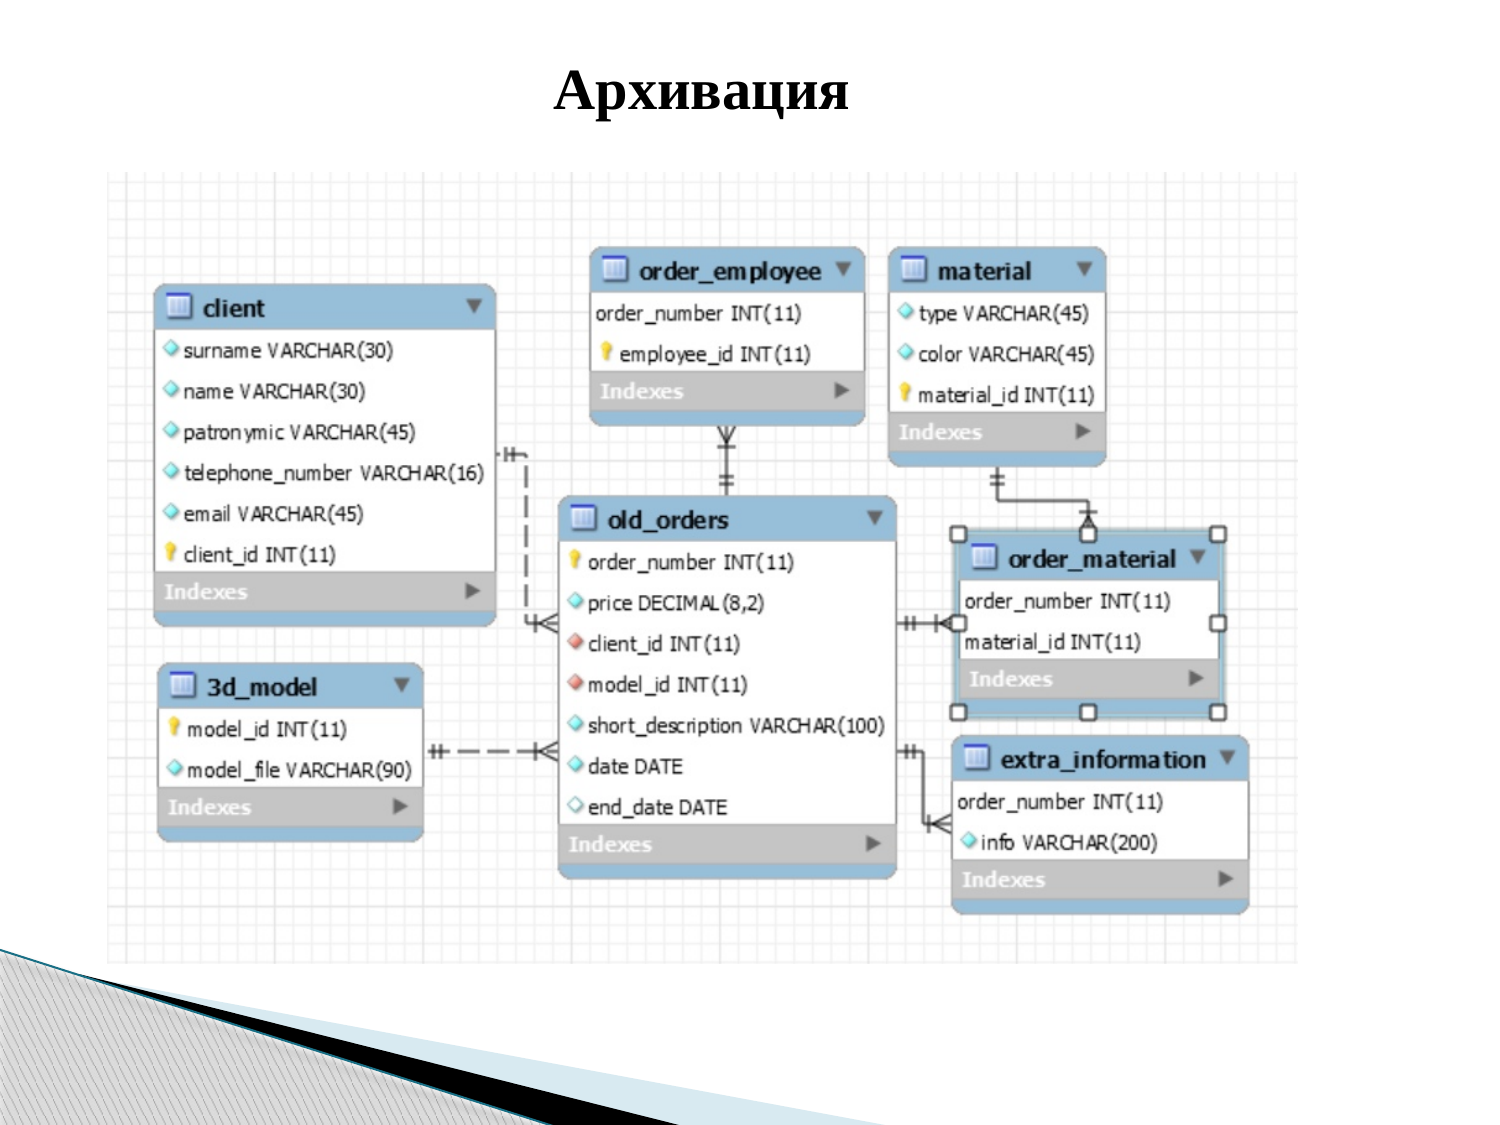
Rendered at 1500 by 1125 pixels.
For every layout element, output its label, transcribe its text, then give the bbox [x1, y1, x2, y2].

text_box Архивация [539, 43, 866, 129]
picture [106, 172, 1298, 964]
